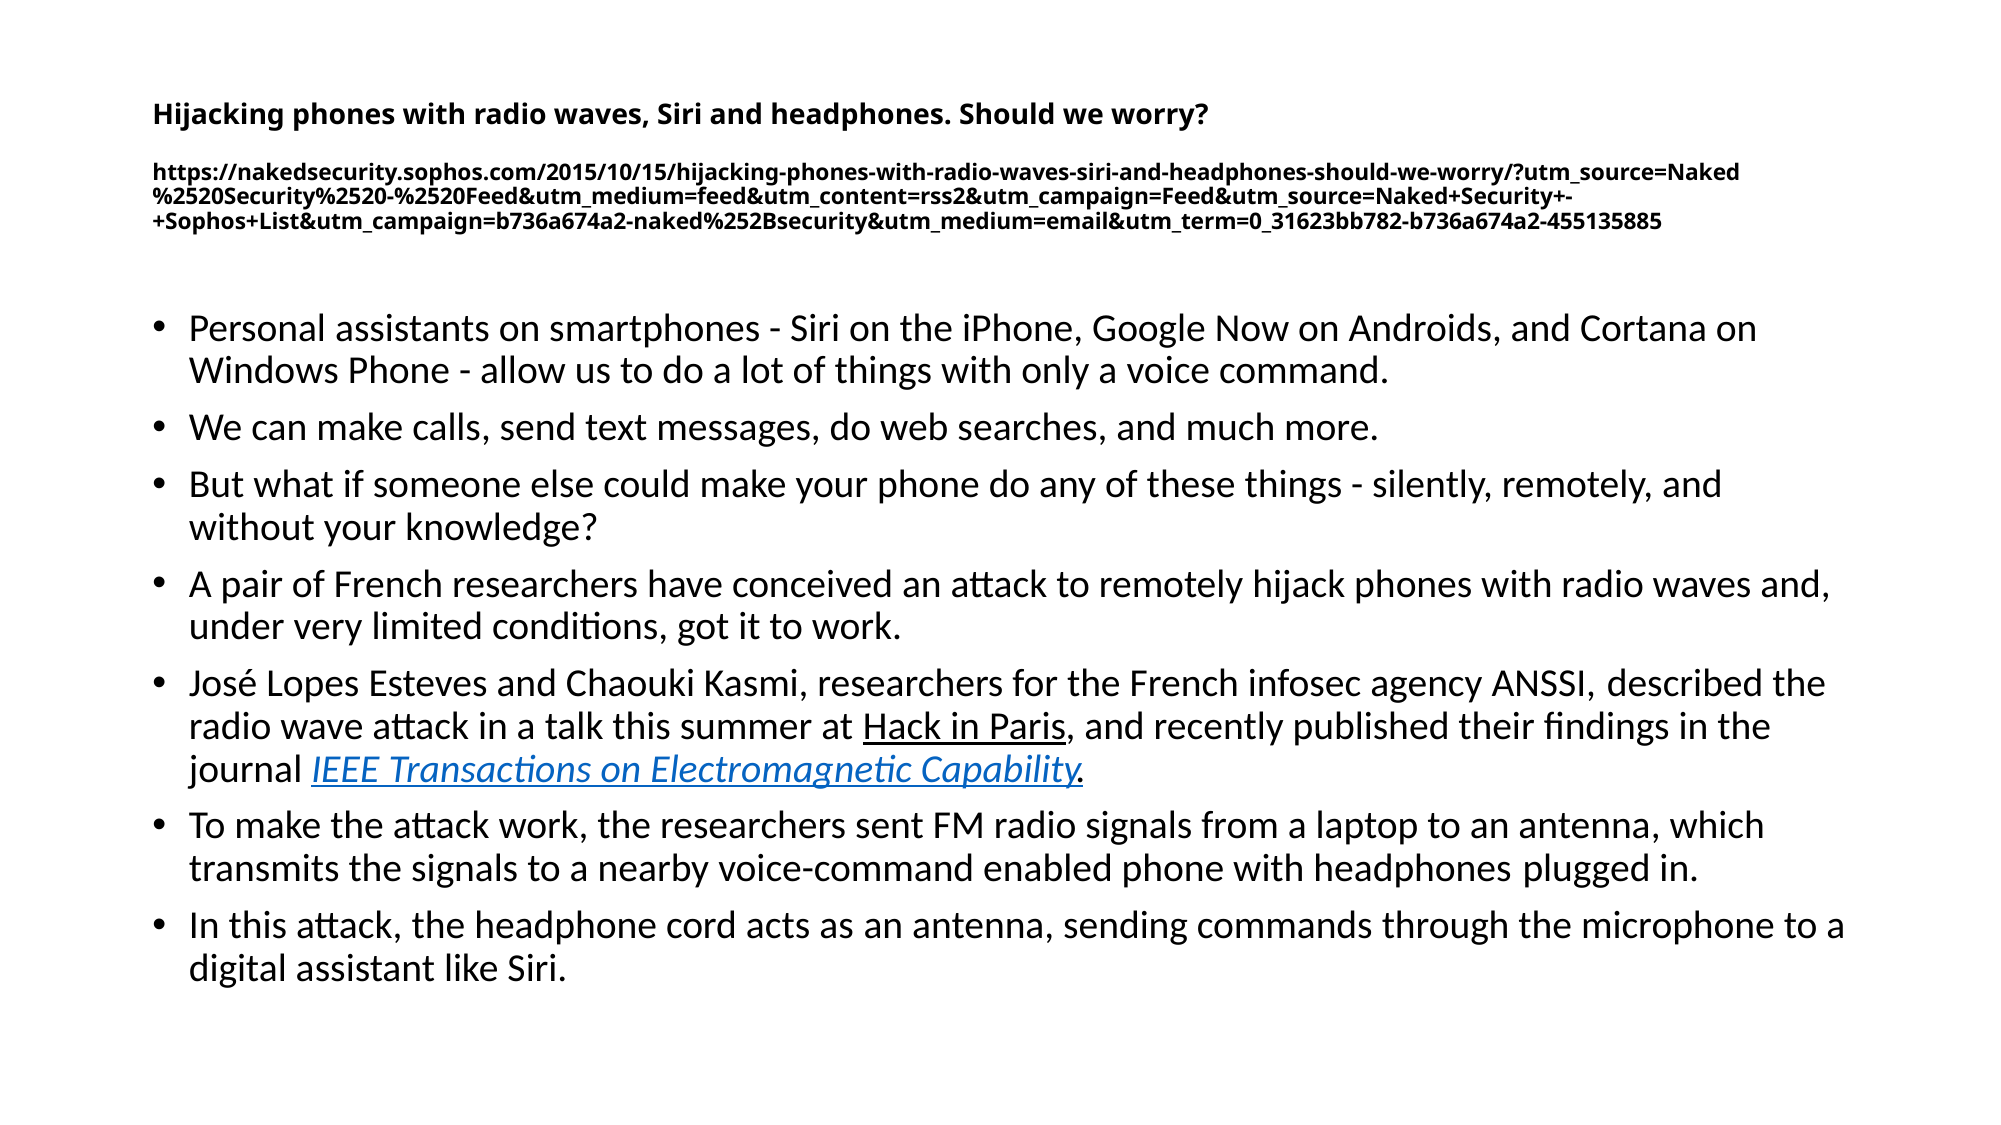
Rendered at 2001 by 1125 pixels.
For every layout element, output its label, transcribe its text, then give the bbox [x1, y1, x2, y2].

title Hijacking phones with radio waves, Siri and headphones. Should we worry? https://nakedsecurity.sophos.com/2015/10/15/hijacking-phones-with-radio-waves-siri-and-headphones-should-we-worry/?utm_source=Naked%2520Security%2520-%2520Feed&utm_medium=feed&utm_content=rss2&utm_campaign=Feed&utm_source=Naked+Security+-+Sophos+List&utm_campaign=b736a674a2-naked%252Bsecurity&utm_medium=email&utm_term=0_31623bb782-b736a674a2-455135885 [137, 59, 1863, 278]
list Personal assistants on smartphones - Siri on the iPhone, Google Now on Androids, and Cortana on Windows Phone - allow us to do a lot of things with only a voice command. We can make calls, send text messages, do web searches, and much more. But what if someone else could make your phone do any of these things - silently, remotely, and without your knowledge? A pair of French researchers have conceived an attack to remotely hijack phones with radio waves and, under very limited conditions, got it to work. José Lopes Esteves and Chaouki Kasmi, researchers for the French infosec agency ANSSI, described the radio wave attack in a talk this summer at Hack in Paris, and recently published their findings in the journal IEEE Transactions on Electromagnetic Capability. To make the attack work, the researchers sent FM radio signals from a laptop to an antenna, which transmits the signals to a nearby voice-command enabled phone with headphones plugged in. In this attack, the headphone cord acts as an antenna, sending commands through the microphone to a digital assistant like Siri. [137, 299, 1863, 1014]
